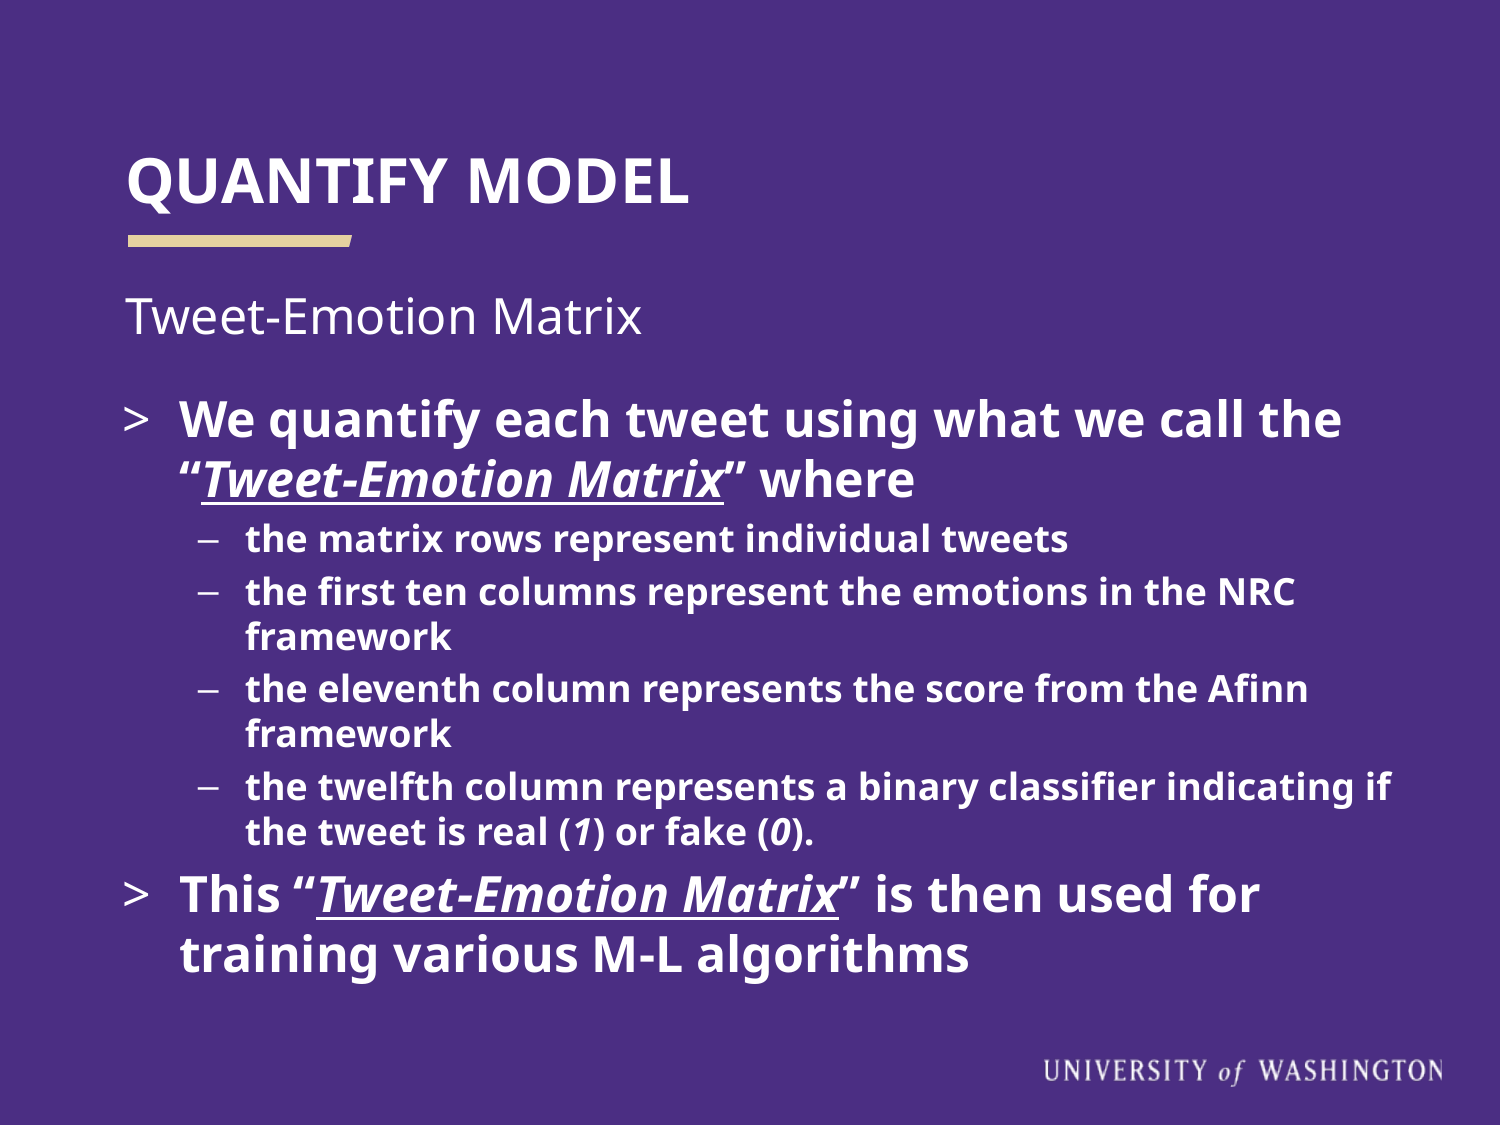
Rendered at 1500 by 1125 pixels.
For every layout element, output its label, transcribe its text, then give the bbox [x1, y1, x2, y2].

title QUANTIFY MODEL [110, 59, 1453, 224]
list Tweet-Emotion Matrix [110, 283, 1453, 352]
picture [128, 235, 352, 247]
list We quantify each tweet using what we call the “Tweet-Emotion Matrix” where the matrix rows represent individual tweets the first ten columns represent the emotions in the NRC framework the eleventh column represents the score from the Afinn framework the twelfth column represents a binary classifier indicating if the tweet is real (1) or fake (0). This “Tweet-Emotion Matrix” is then used for training various M-L algorithms [108, 380, 1453, 1006]
